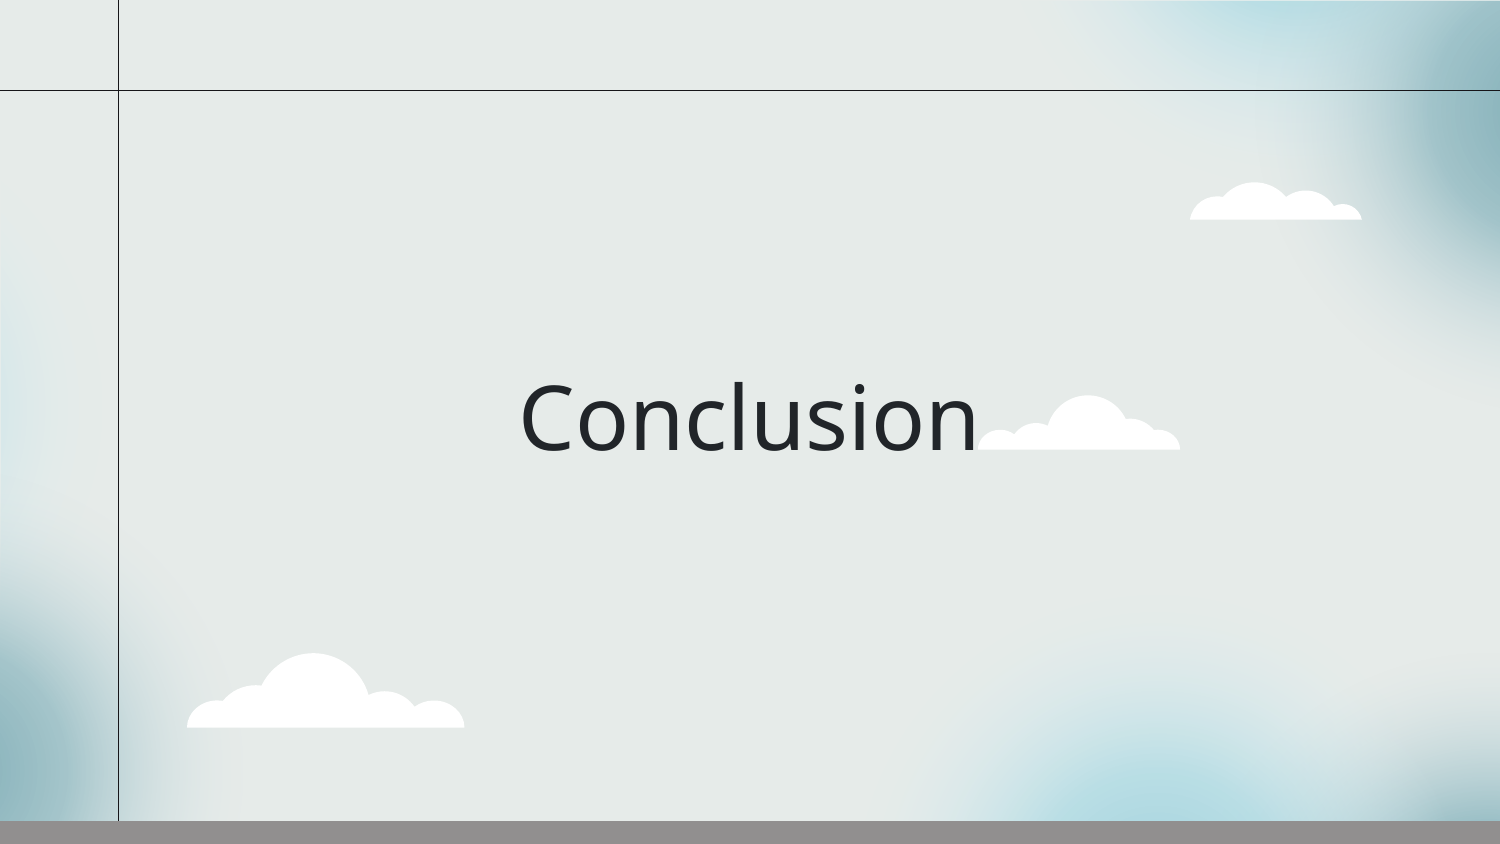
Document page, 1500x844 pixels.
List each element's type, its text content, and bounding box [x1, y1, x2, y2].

title Conclusion [247, 266, 1253, 578]
